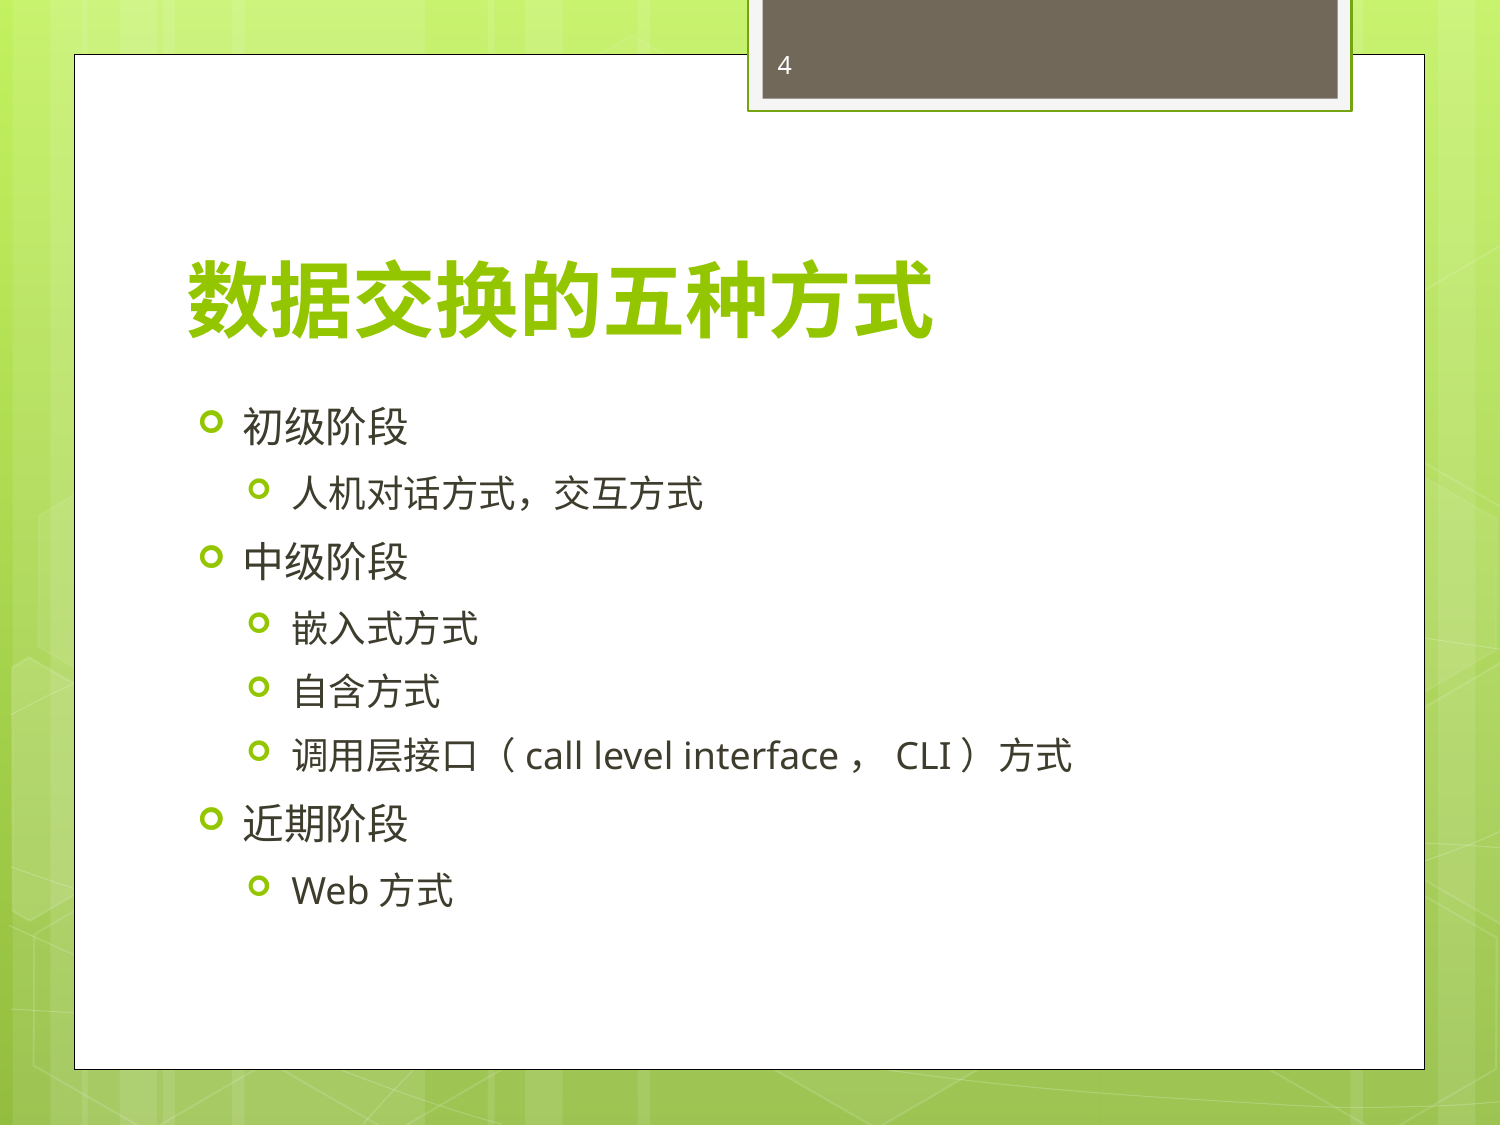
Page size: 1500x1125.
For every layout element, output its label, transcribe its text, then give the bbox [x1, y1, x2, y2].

slide_number 4 [762, 36, 982, 97]
list 初级阶段 人机对话方式，交互方式 中级阶段 嵌入式方式 自含方式 调用层接口（call level interface，CLI）方式 近期阶段 Web方式 [171, 381, 1283, 957]
title 数据交换的五种方式 [171, 168, 1324, 357]
